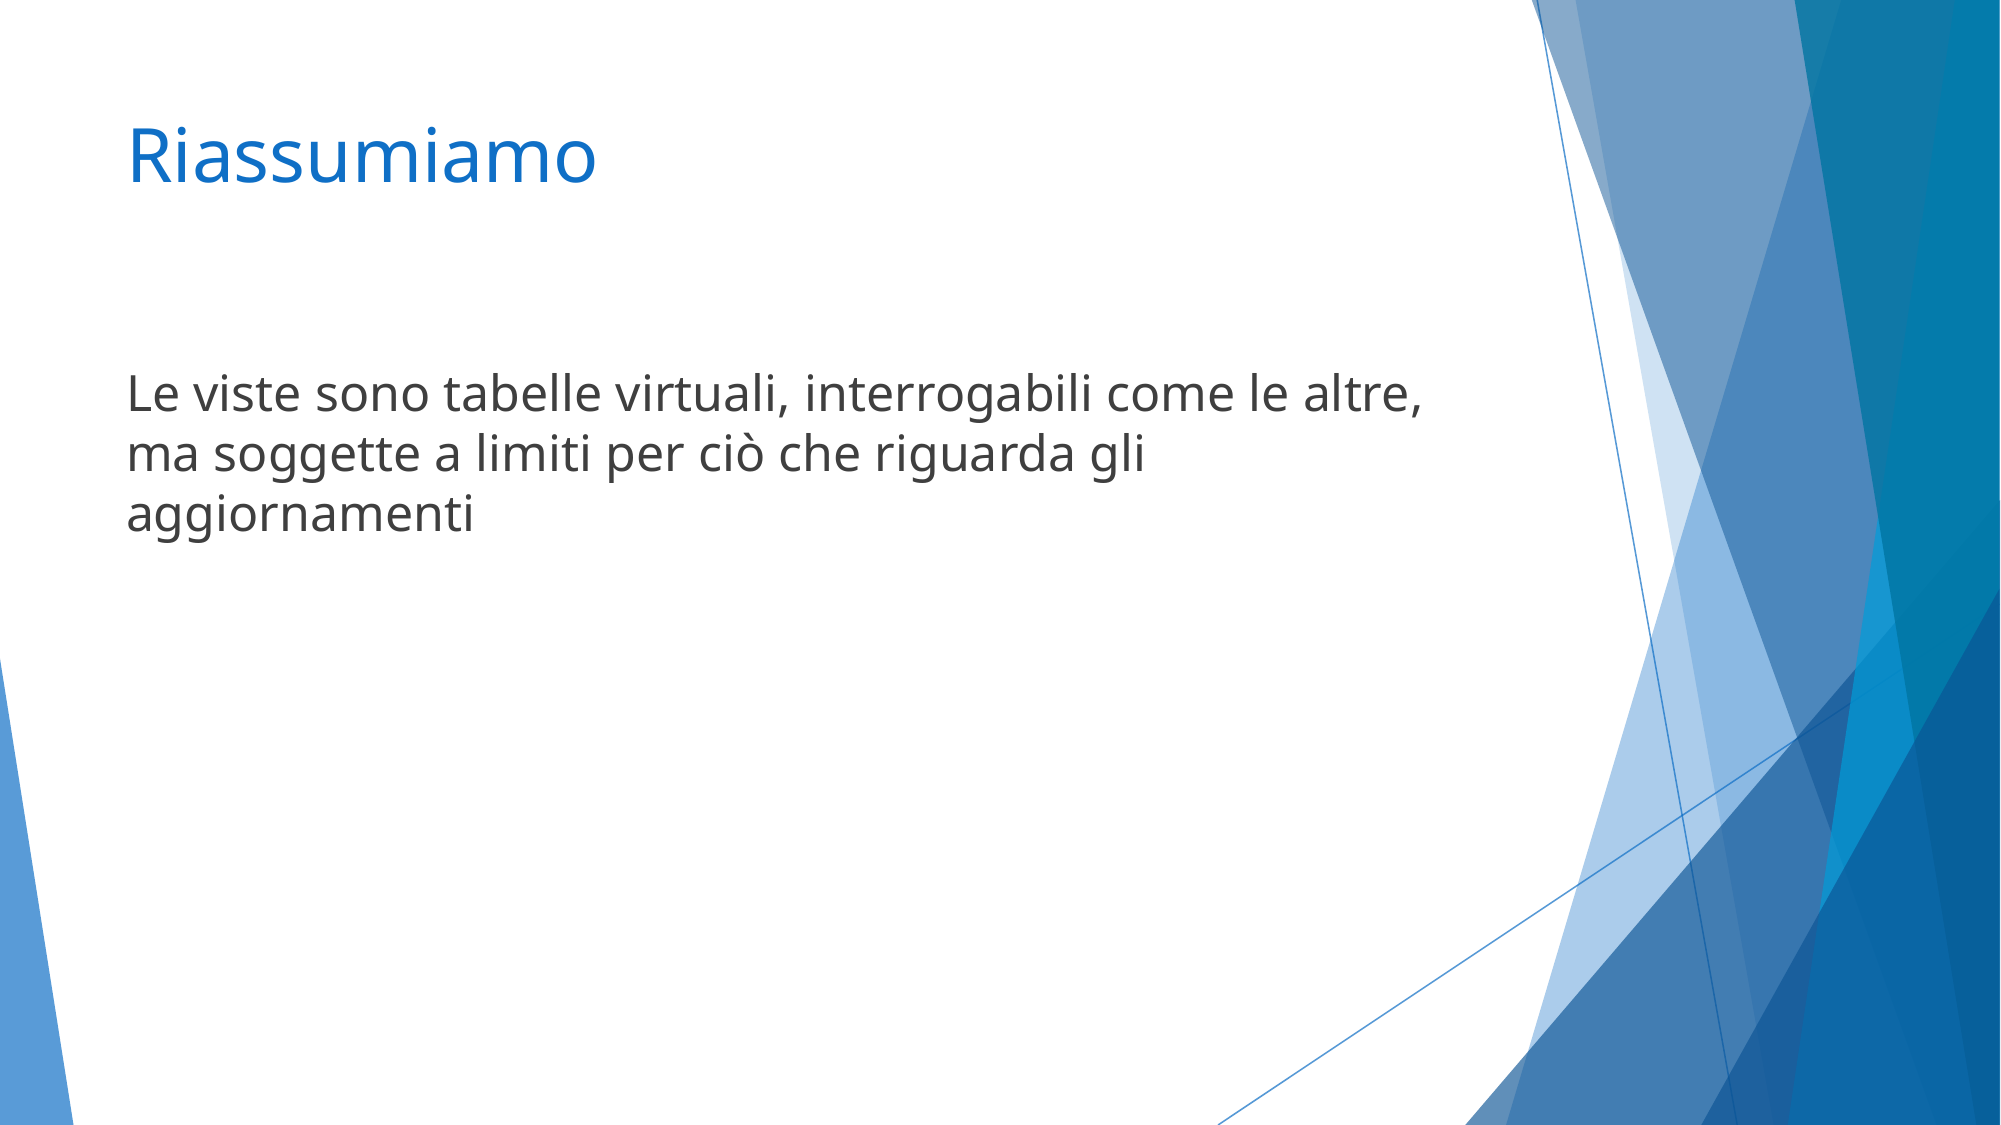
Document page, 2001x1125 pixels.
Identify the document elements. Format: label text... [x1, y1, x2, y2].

title Riassumiamo [111, 99, 1522, 317]
list Le viste sono tabelle virtuali, interrogabili come le altre, ma soggette a limiti per ciò che riguarda gli aggiornamenti [111, 354, 1522, 992]
